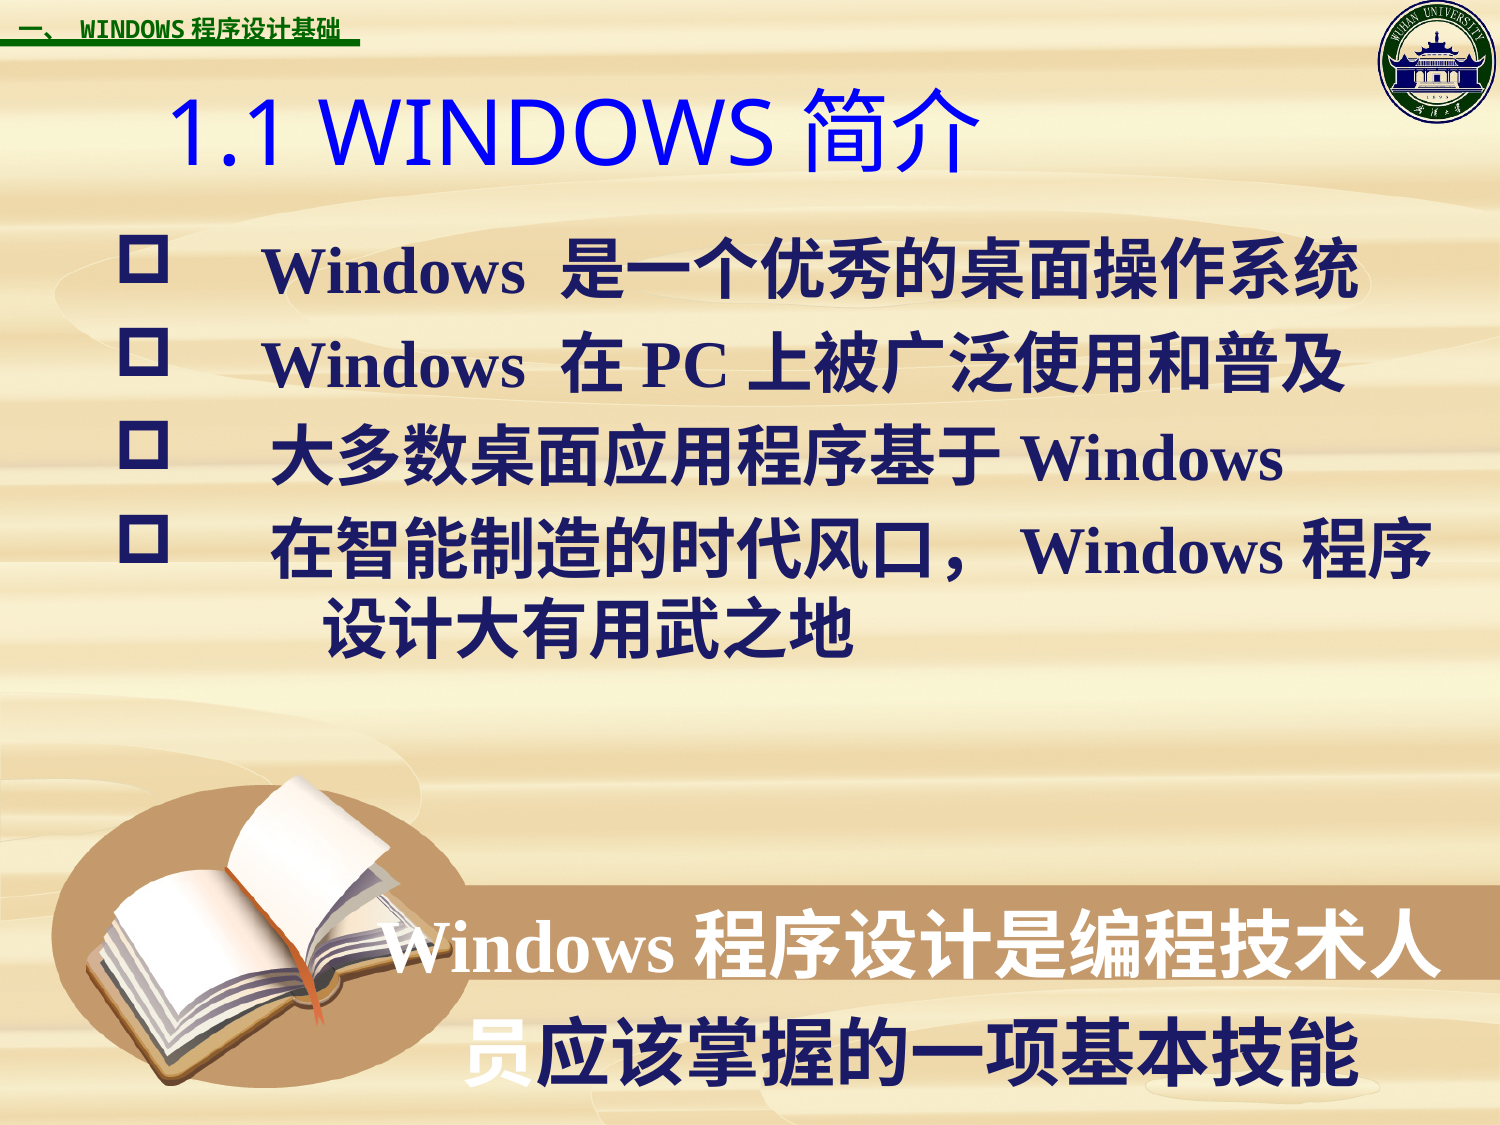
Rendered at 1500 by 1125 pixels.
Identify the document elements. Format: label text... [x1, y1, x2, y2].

text_box Windows 是一个优秀的桌面操作系统 Windows 在PC上被广泛使用和普及 大多数桌面应用程序基于Windows 在智能制造的时代风口，Windows程序 设计大有用武之地 [100, 219, 1451, 723]
text_box 1.1 WINDOWS简介 [0, 66, 1353, 191]
picture [0, 0, 1500, 1125]
text_box Windows程序设计是编程技术人员应该掌握的一项基本技能 [326, 872, 1495, 1104]
